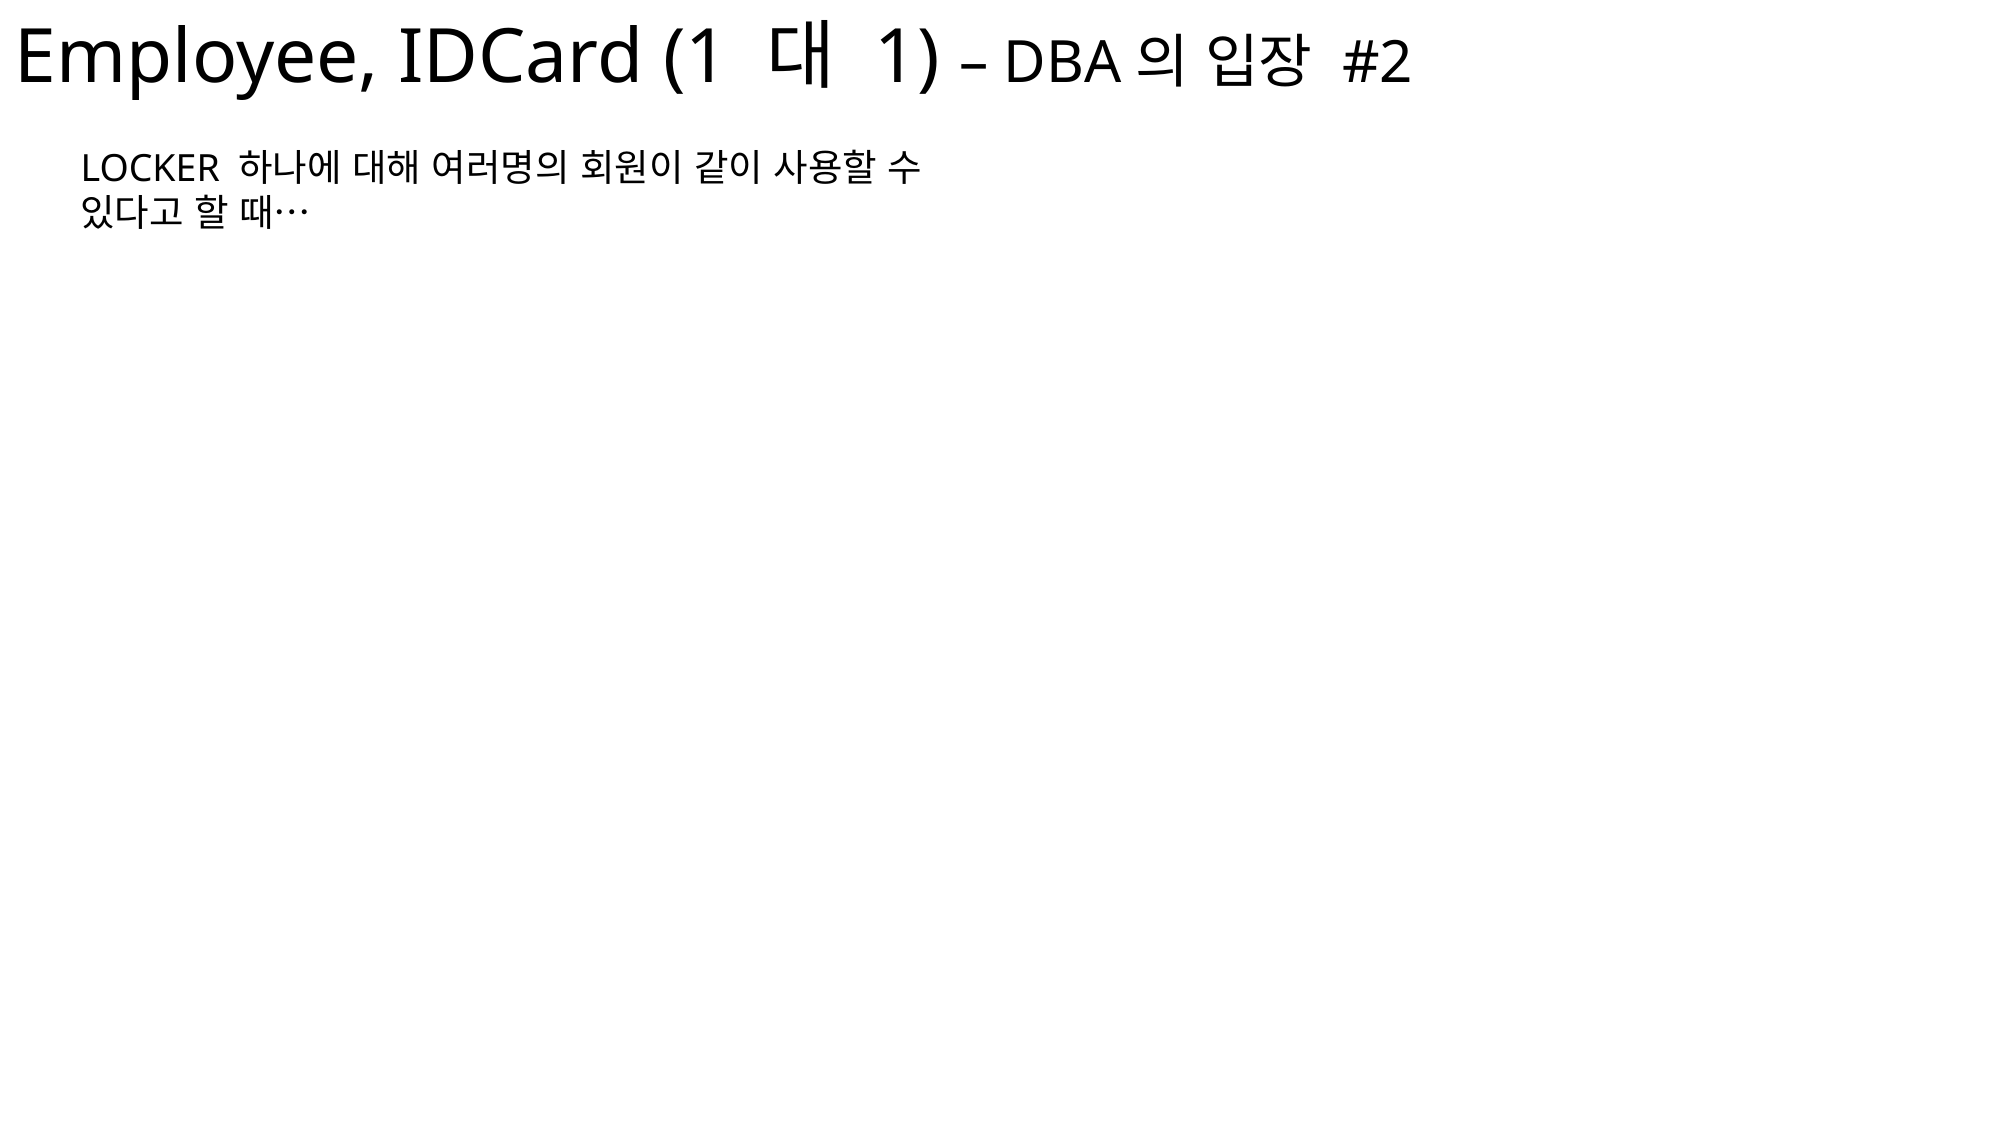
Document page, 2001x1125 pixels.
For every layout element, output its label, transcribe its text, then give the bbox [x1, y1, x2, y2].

text_box Employee, IDCard (1 대 1) – DBA의 입장 #2 [0, 0, 2000, 105]
text_box LOCKER 하나에 대해 여러명의 회원이 같이 사용할 수 있다고 할 때… [65, 137, 940, 242]
